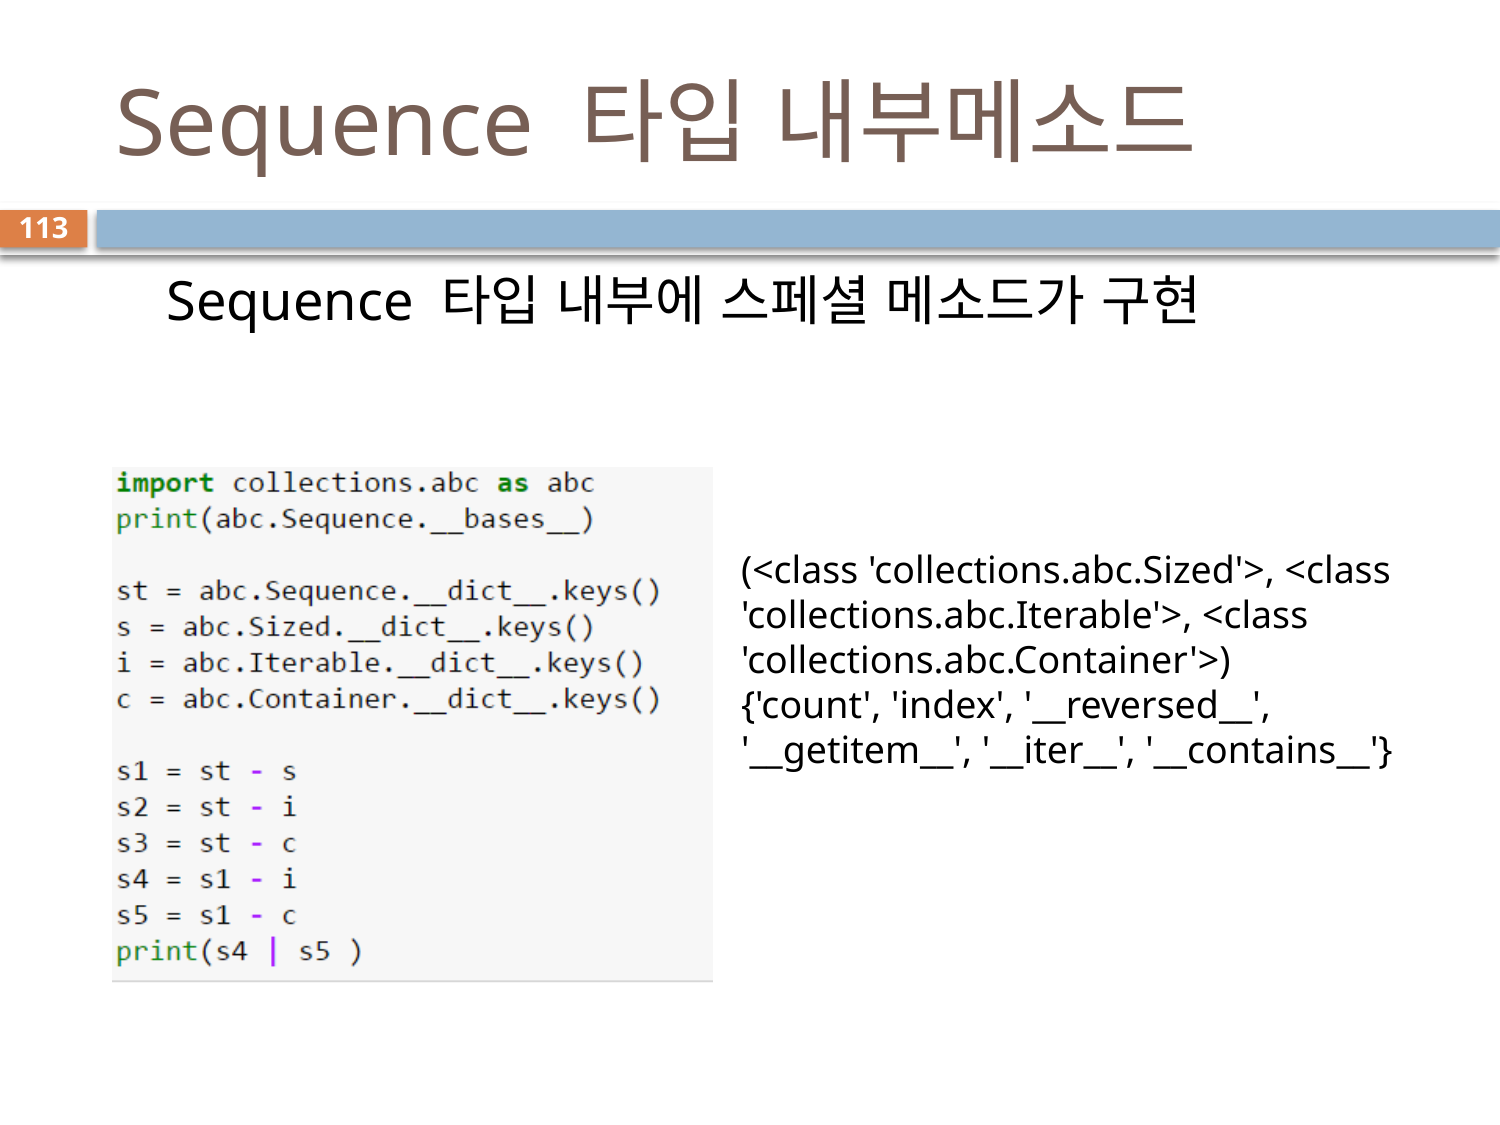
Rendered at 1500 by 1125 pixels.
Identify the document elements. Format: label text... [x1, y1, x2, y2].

list Sequence 타입 내부에 스페셜 메소드가 구현 [76, 259, 1427, 492]
slide_number 113 [0, 208, 88, 249]
text_box (<class 'collections.abc.Sized'>, <class 'collections.abc.Iterable'>, <class 'collections.abc.Container'>) {'count', 'index', '__reversed__', '__getitem__', '__iter__', '__contains__'} [726, 538, 1436, 823]
title Sequence 타입 내부메소드 [100, 37, 1438, 200]
picture [111, 467, 713, 987]
